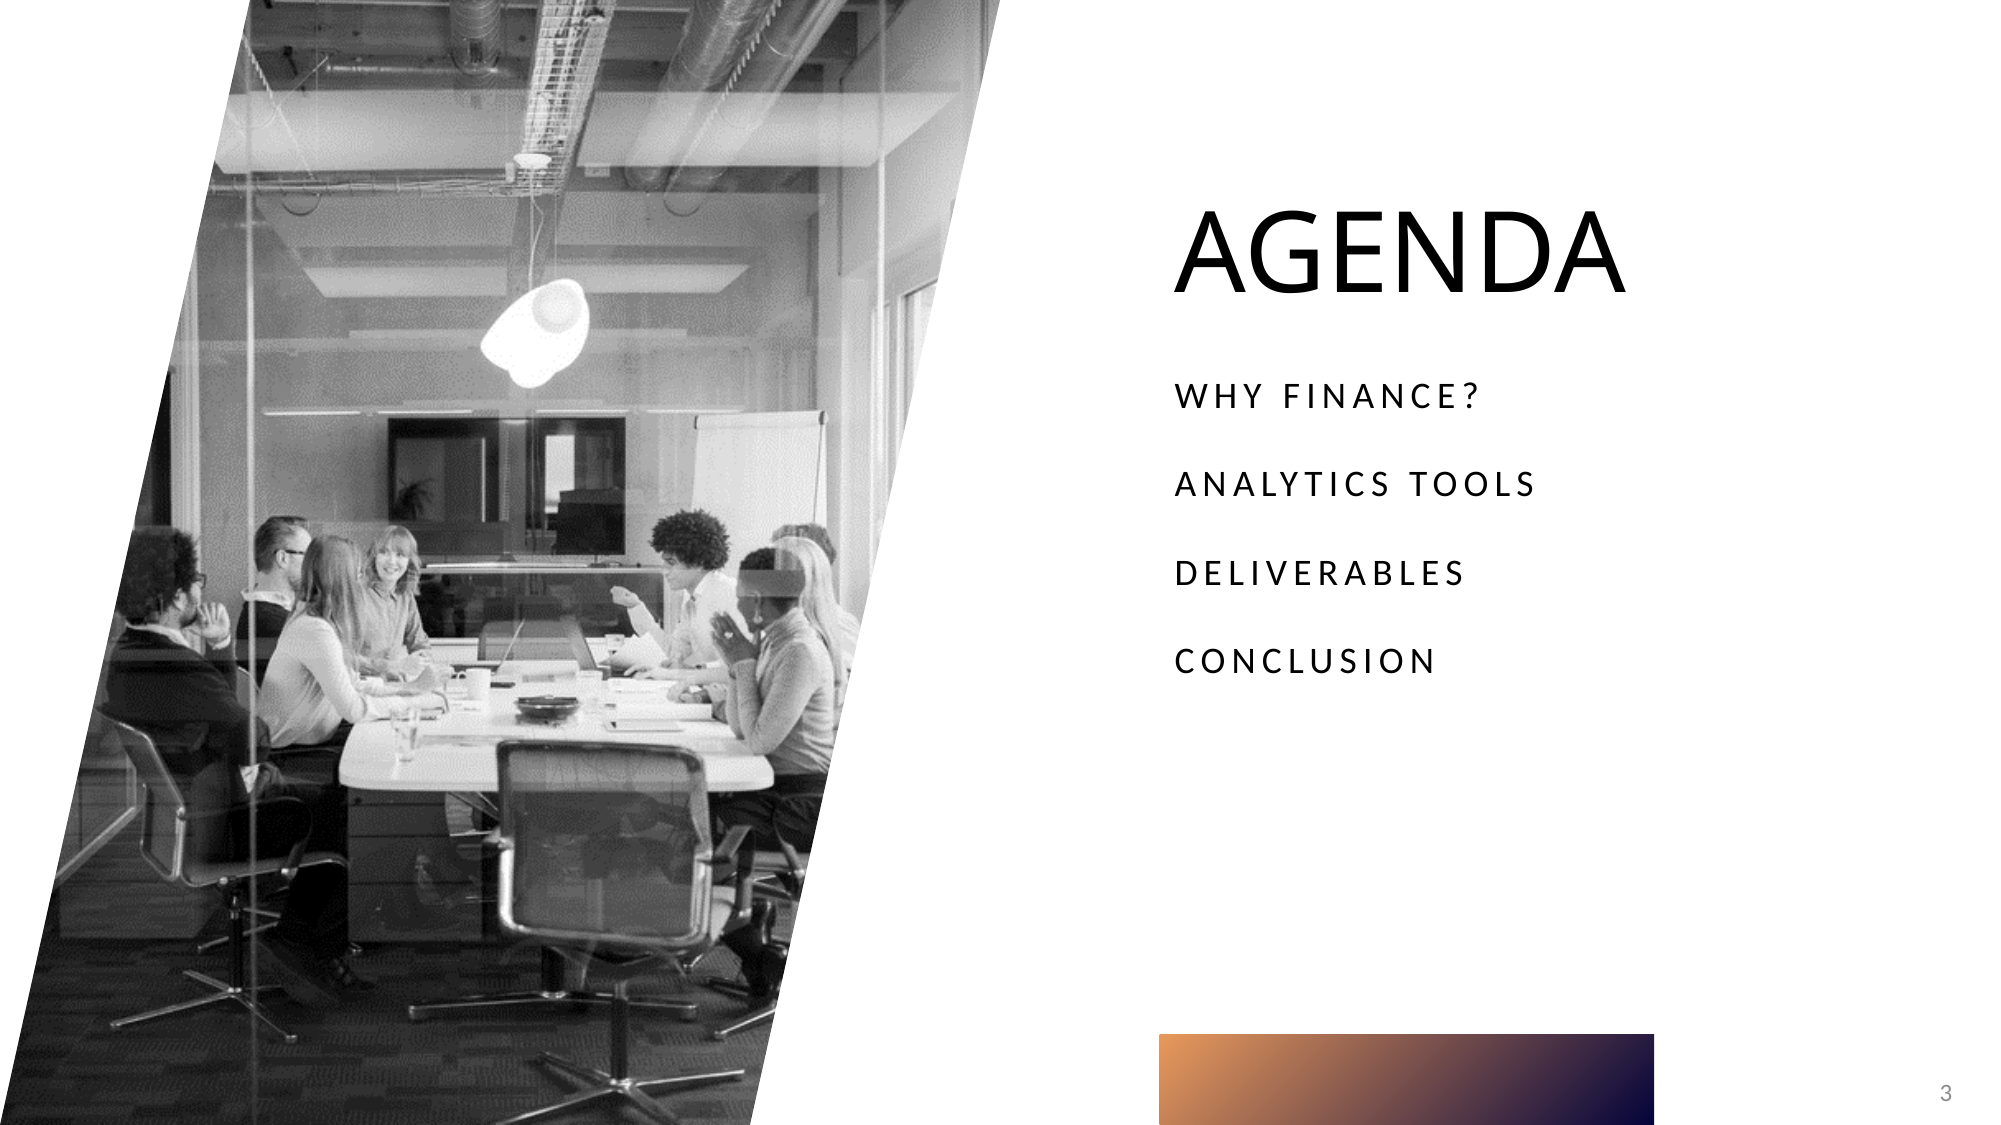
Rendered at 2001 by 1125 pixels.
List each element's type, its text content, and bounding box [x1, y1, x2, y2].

title Agenda [1159, 105, 1955, 341]
picture [0, 0, 1000, 1125]
slide_number 3 [1894, 1061, 1968, 1121]
list WHY FINANCE? ANALYTICS TOOLS DELIVERABLES CONCLUSION [1159, 341, 1835, 965]
